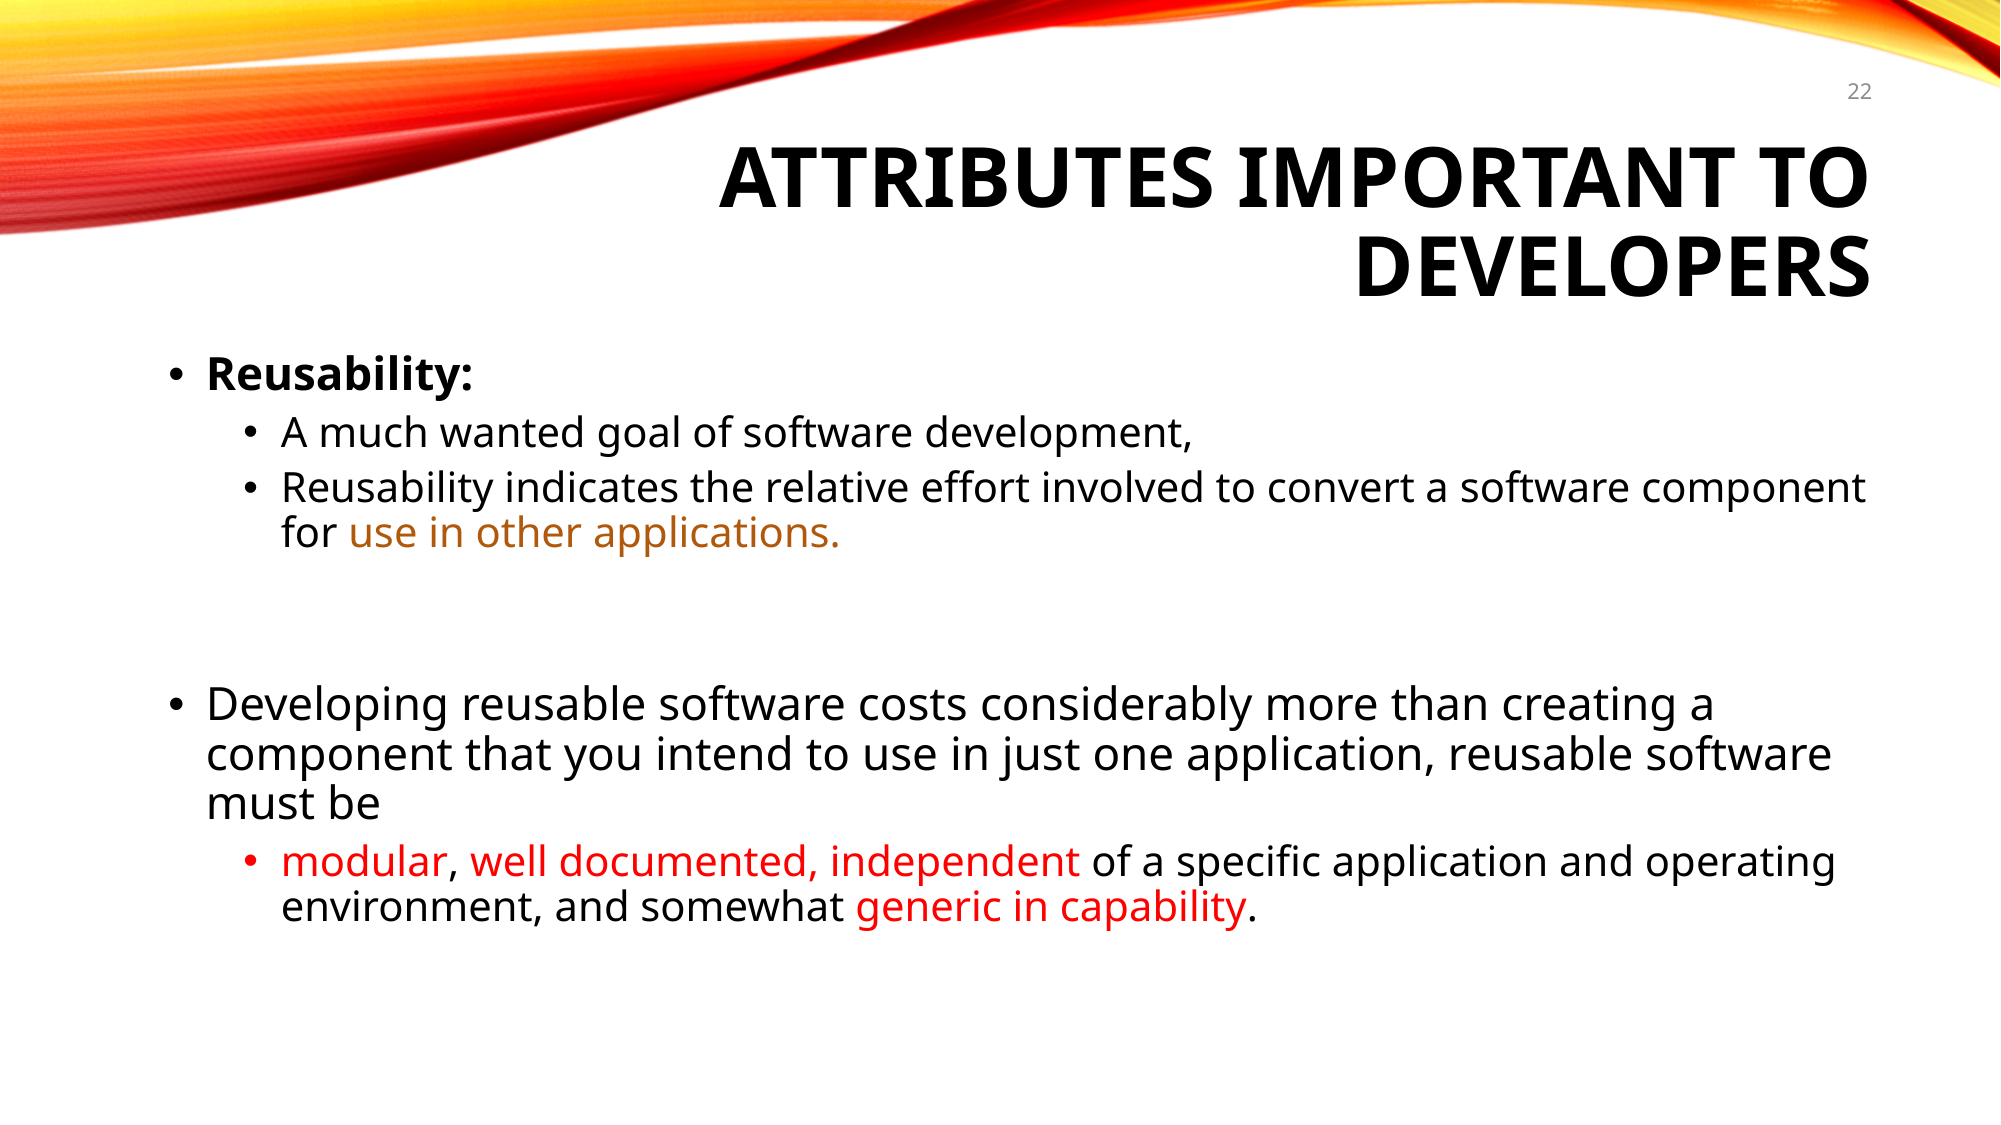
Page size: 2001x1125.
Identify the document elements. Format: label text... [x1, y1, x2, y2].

list Reusability: A much wanted goal of software development, Reusability indicates the relative effort involved to convert a software component for use in other applications. Developing reusable software costs considerably more than creating a component that you intend to use in just one application, reusable software must be modular, well documented, independent of a specific application and operating environment, and somewhat generic in capability. [153, 343, 1888, 1050]
slide_number 22 [1437, 62, 1888, 123]
title Attributes Important to Developers [324, 0, 1888, 343]
picture [0, 0, 324, 237]
picture [1888, 0, 2000, 237]
